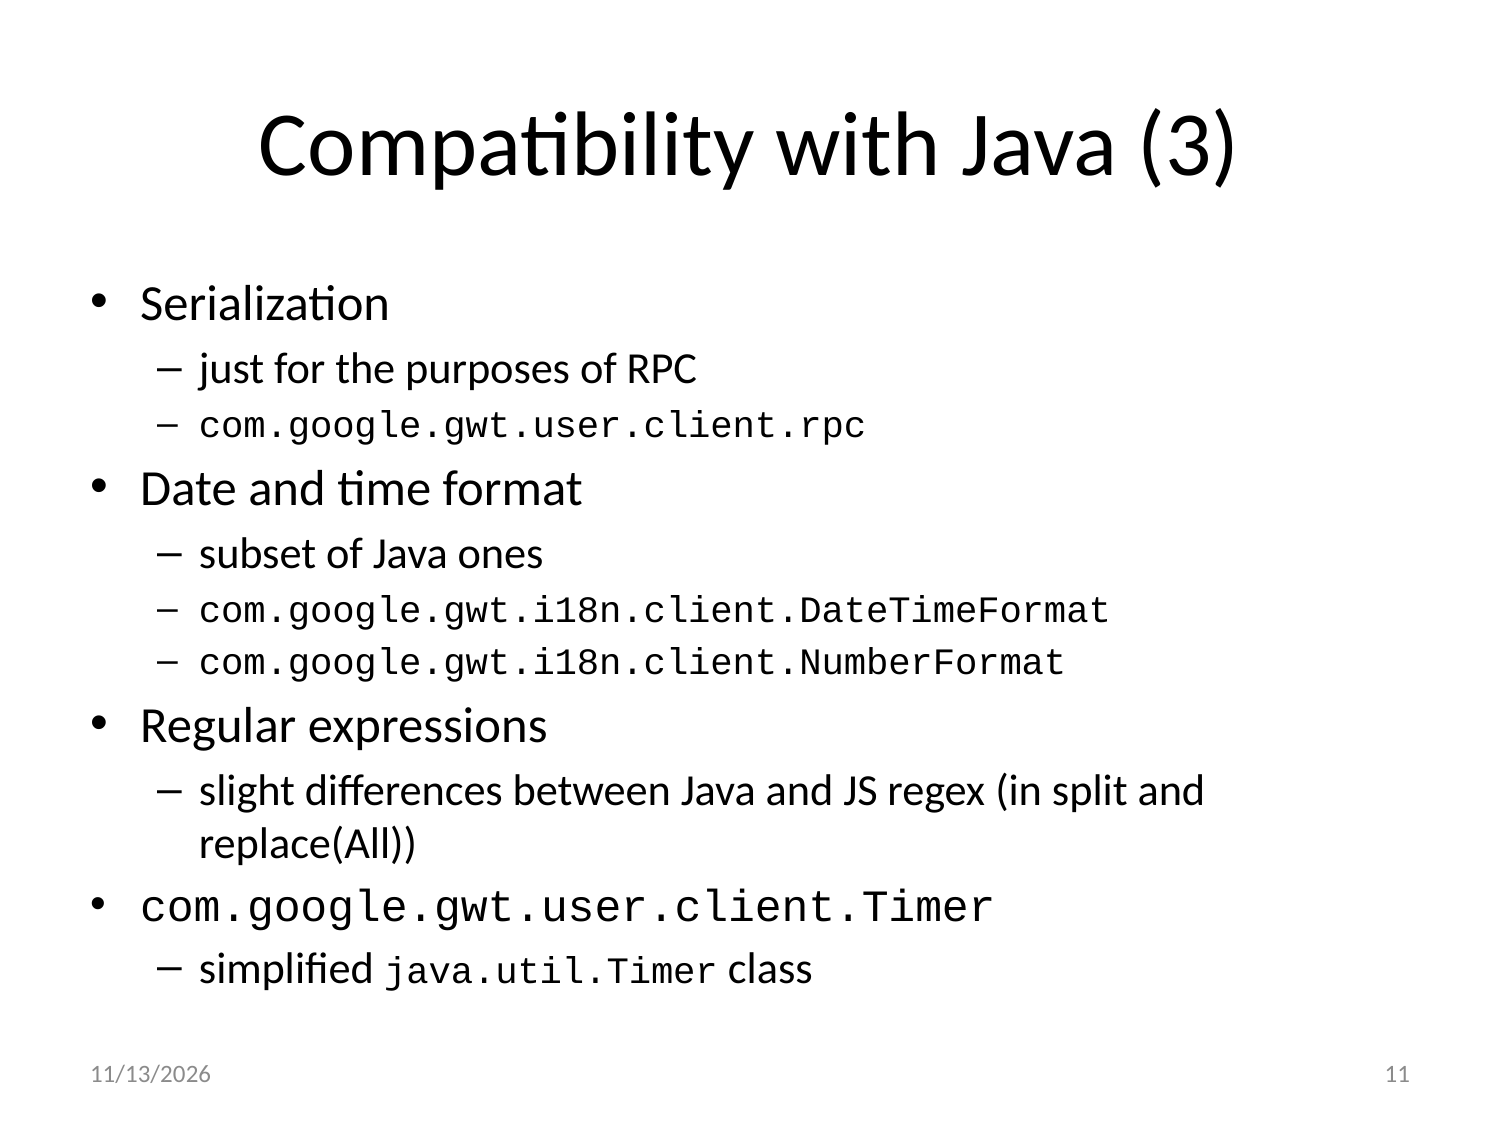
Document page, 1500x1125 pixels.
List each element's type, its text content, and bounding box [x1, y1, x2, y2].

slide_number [75, 1042, 425, 1103]
slide_number 11 [1074, 1042, 1425, 1103]
list Serialization just for the purposes of RPC com.google.gwt.user.client.rpc Date and time format subset of Java ones com.google.gwt.i18n.client.DateTimeFormat com.google.gwt.i18n.client.NumberFormat Regular expressions slight differences between Java and JS regex (in split and replace(All)) com.google.gwt.user.client.Timer simplified java.util.Timer class [75, 262, 1425, 1005]
title Compatibility with Java (3) [75, 45, 1425, 233]
